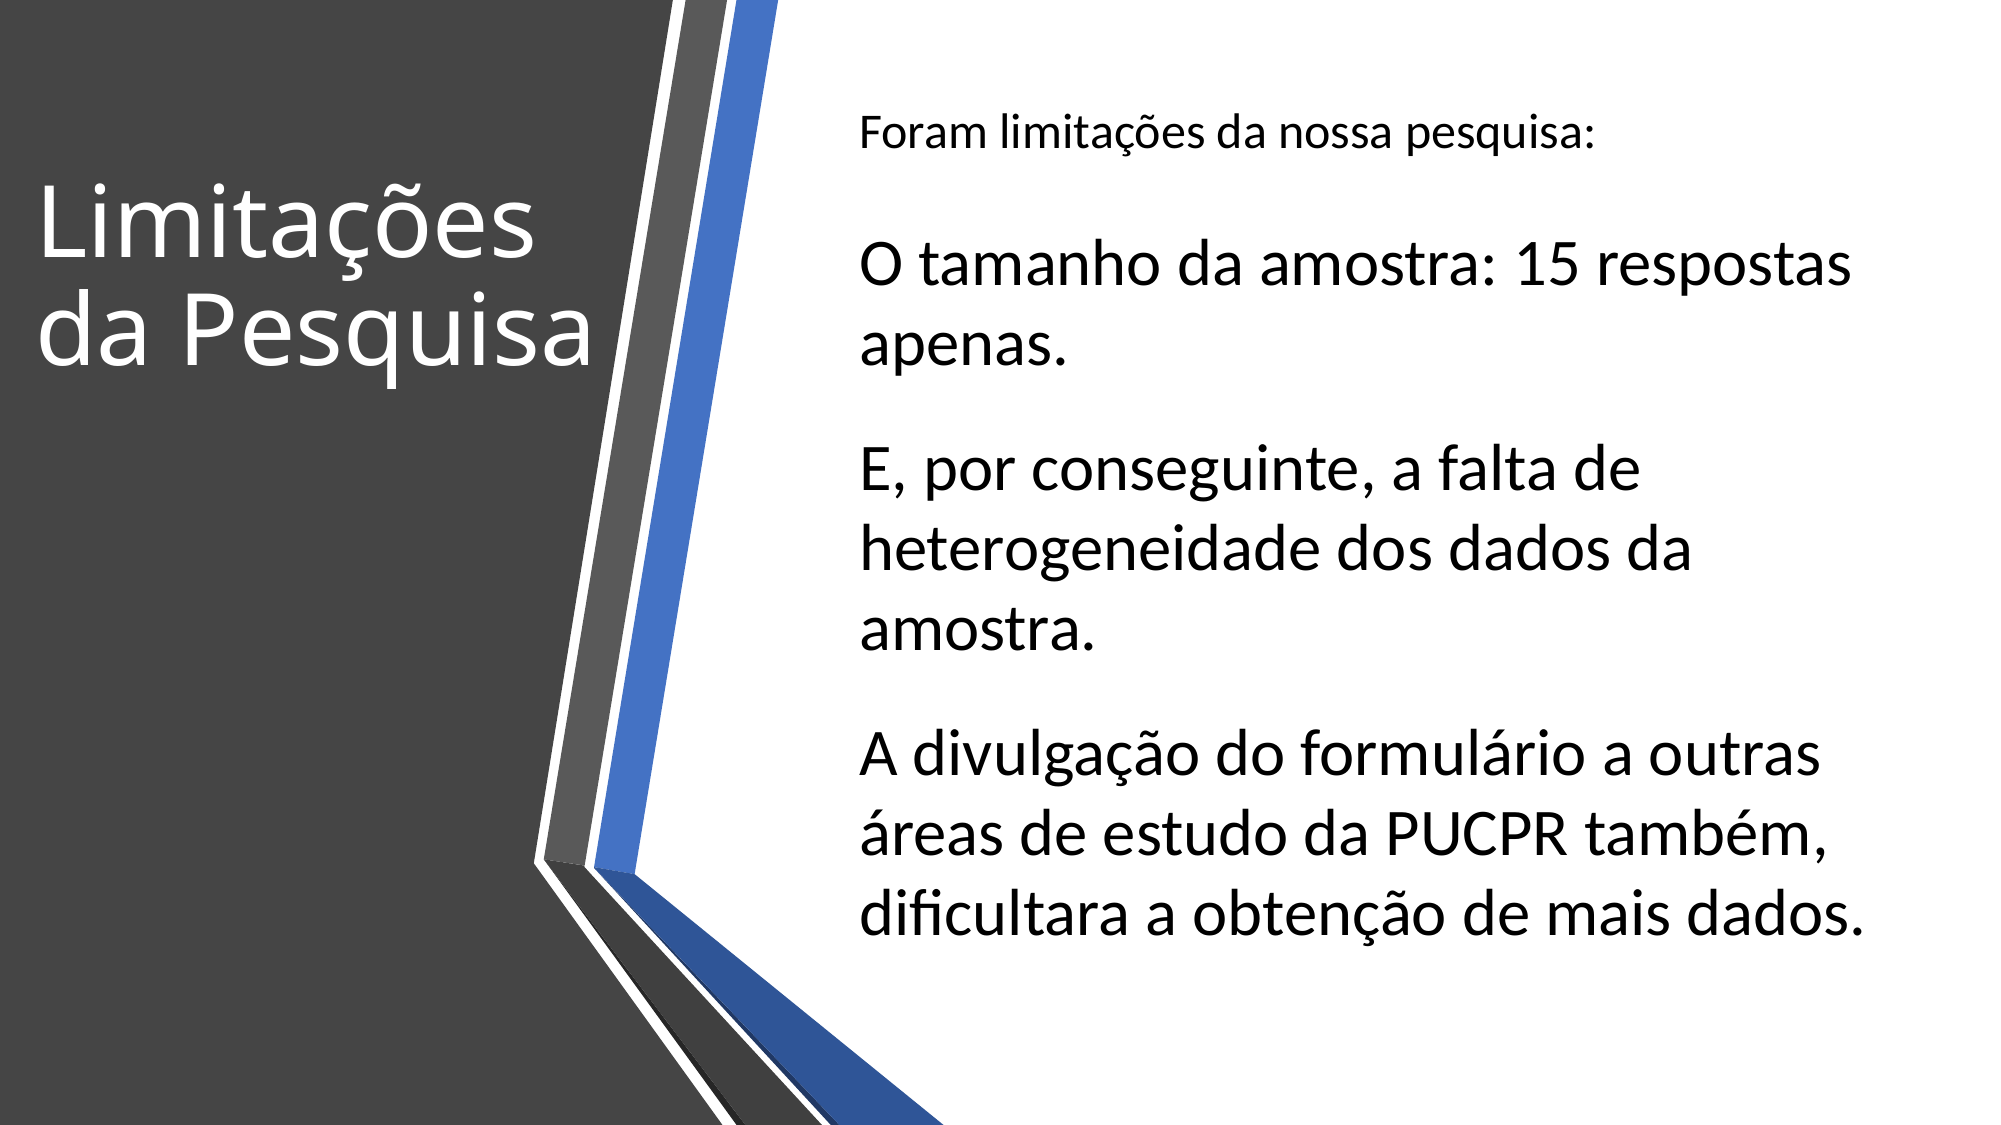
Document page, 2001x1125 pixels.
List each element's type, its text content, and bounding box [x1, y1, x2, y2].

text_box Foram limitações da nossa pesquisa: O tamanho da amostra: 15 respostas apenas. E, por conseguinte, a falta de heterogeneidade dos dados da amostra. A divulgação do formulário a outras áreas de estudo da PUCPR também, dificultara a obtenção de mais dados. [944, 91, 1901, 956]
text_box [543, 0, 944, 1125]
text_box Limitações da Pesquisa [20, 46, 543, 512]
text_box [0, 0, 543, 1125]
